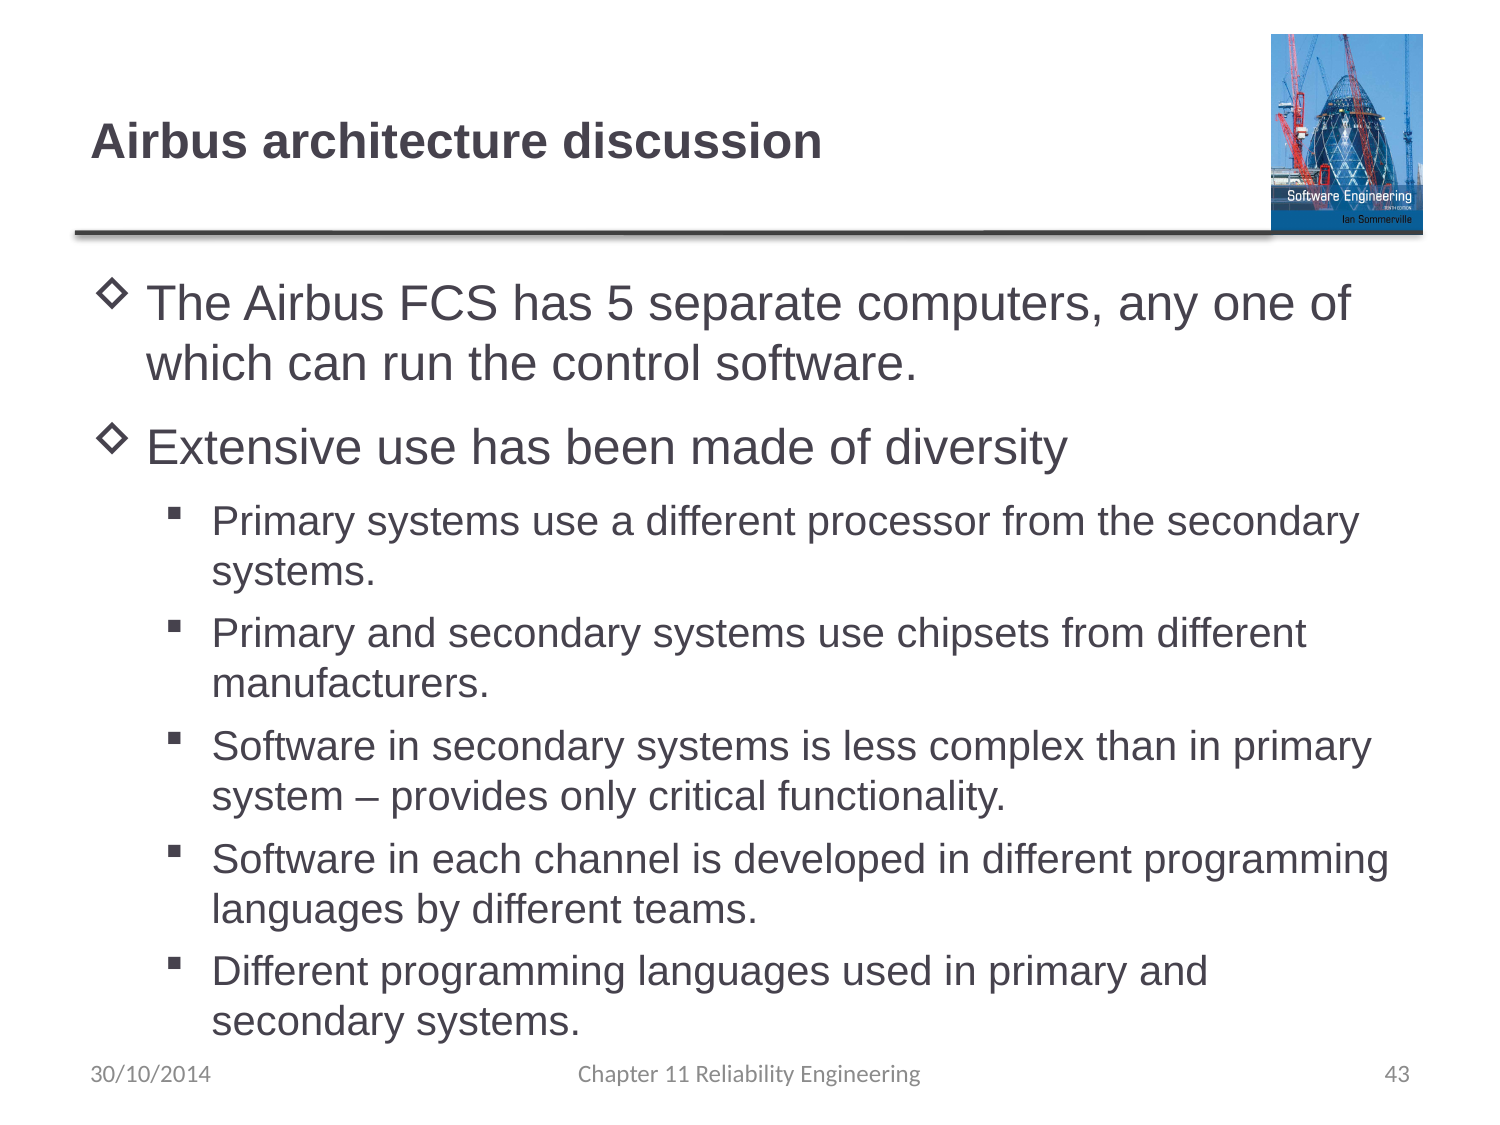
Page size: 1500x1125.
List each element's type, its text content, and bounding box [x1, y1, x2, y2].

title Airbus architecture discussion [74, 44, 1272, 233]
footer Chapter 11 Reliability Engineering [512, 1042, 988, 1103]
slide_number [75, 1042, 425, 1103]
picture [1271, 34, 1423, 230]
list The Airbus FCS has 5 separate computers, any one of which can run the control software. Extensive use has been made of diversity Primary systems use a different processor from the secondary systems. Primary and secondary systems use chipsets from different manufacturers. Software in secondary systems is less complex than in primary system – provides only critical functionality. Software in each channel is developed in different programming languages by different teams. Different programming languages used in primary and secondary systems. [75, 262, 1425, 1005]
slide_number 43 [1074, 1042, 1425, 1103]
